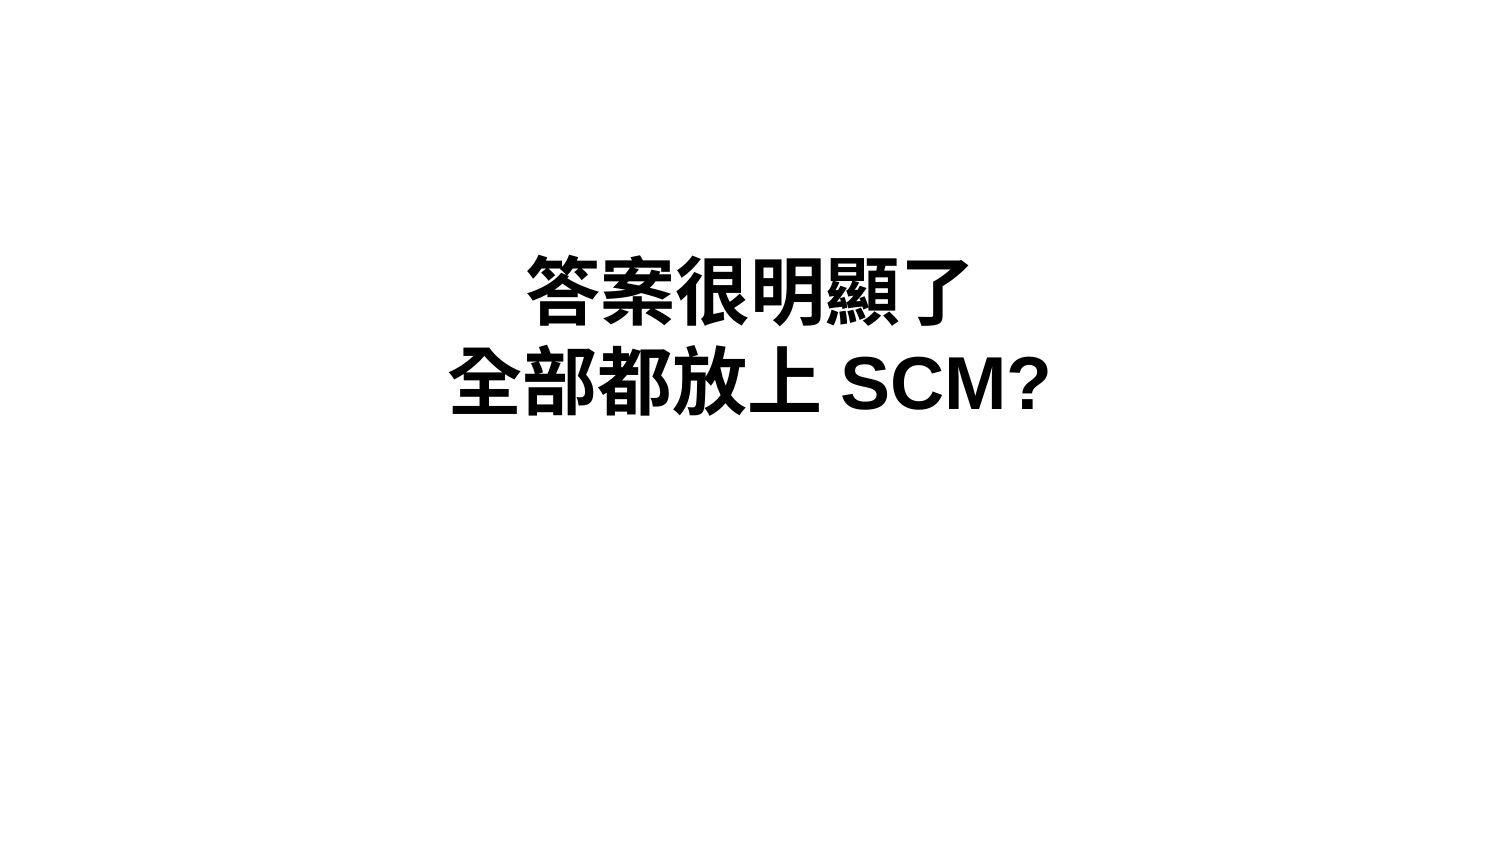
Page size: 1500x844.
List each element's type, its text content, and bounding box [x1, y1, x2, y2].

title 答案很明顯了 全部都放上SCM? [75, 298, 1425, 440]
